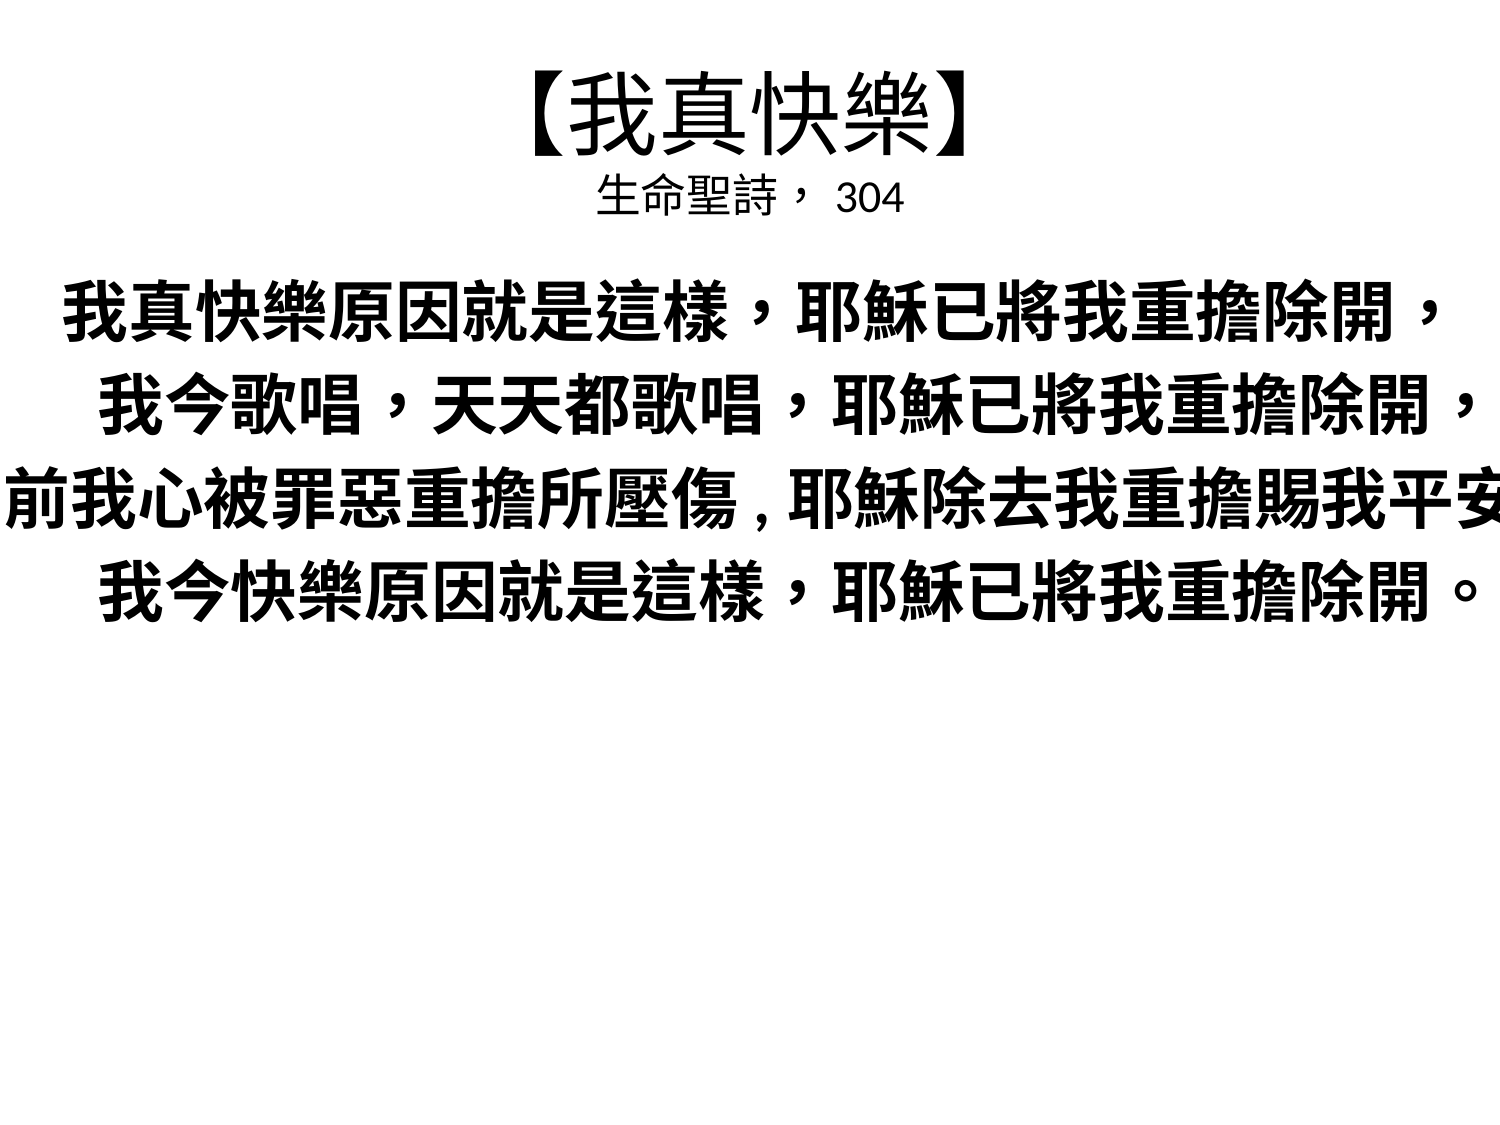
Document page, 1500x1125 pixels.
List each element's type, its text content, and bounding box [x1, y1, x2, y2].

list 我真快樂原因就是這樣，耶穌已將我重擔除開， 我今歌唱，天天都歌唱，耶穌已將我重擔除開， 前我心被罪惡重擔所壓傷,耶穌除去我重擔賜我平安， 我今快樂原因就是這樣，耶穌已將我重擔除開。 [0, 262, 1500, 1005]
title 【我真快樂】 生命聖詩，304 [75, 45, 1425, 233]
